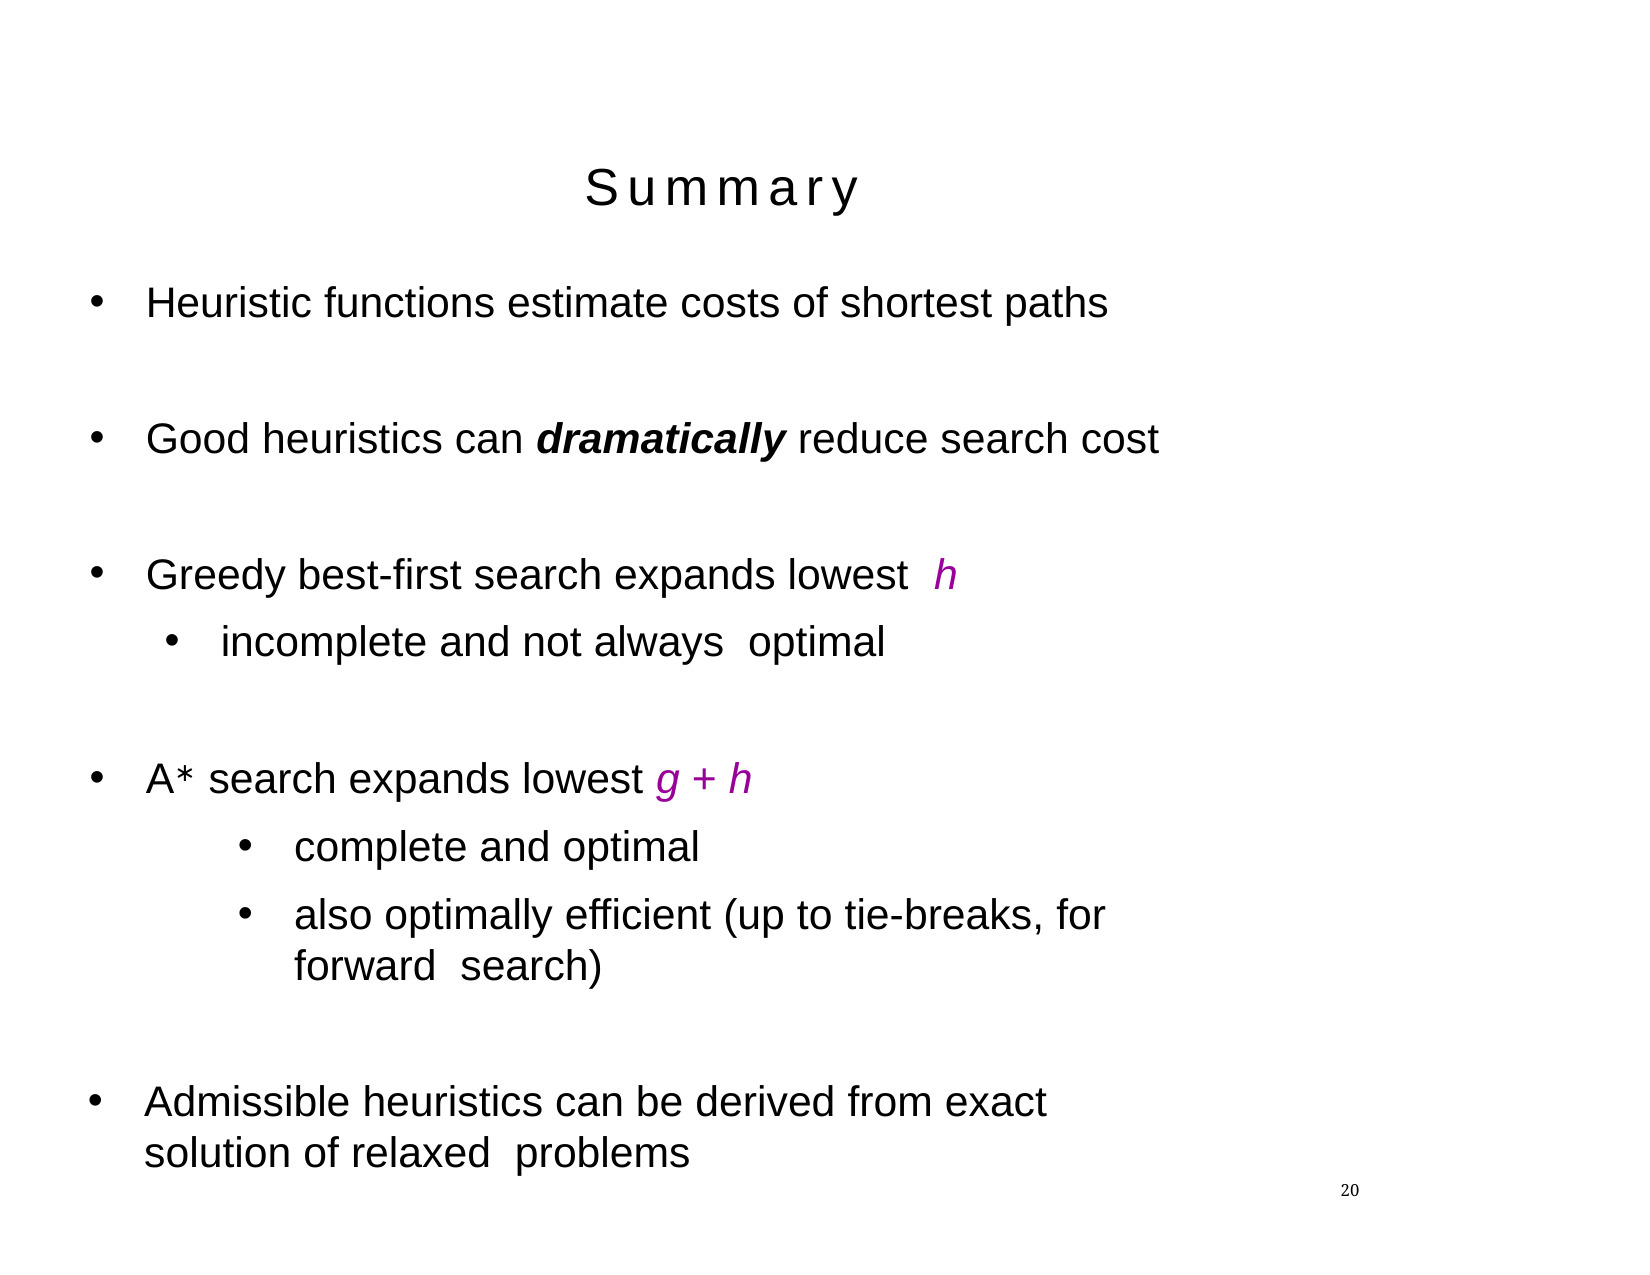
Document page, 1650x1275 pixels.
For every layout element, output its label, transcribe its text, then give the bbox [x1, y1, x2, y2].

text_box Heuristic functions estimate costs of shortest paths Good heuristics can dramatically reduce search cost Greedy best-first search expands lowest h incomplete and not always optimal A∗ search expands lowest g + h complete and optimal also optimally efficient (up to tie-breaks, for forward search) Admissible heuristics can be derived from exact solution of relaxed problems [87, 274, 1588, 1177]
slide_number 20 [1336, 1183, 1363, 1275]
title Summary [87, 165, 1355, 274]
